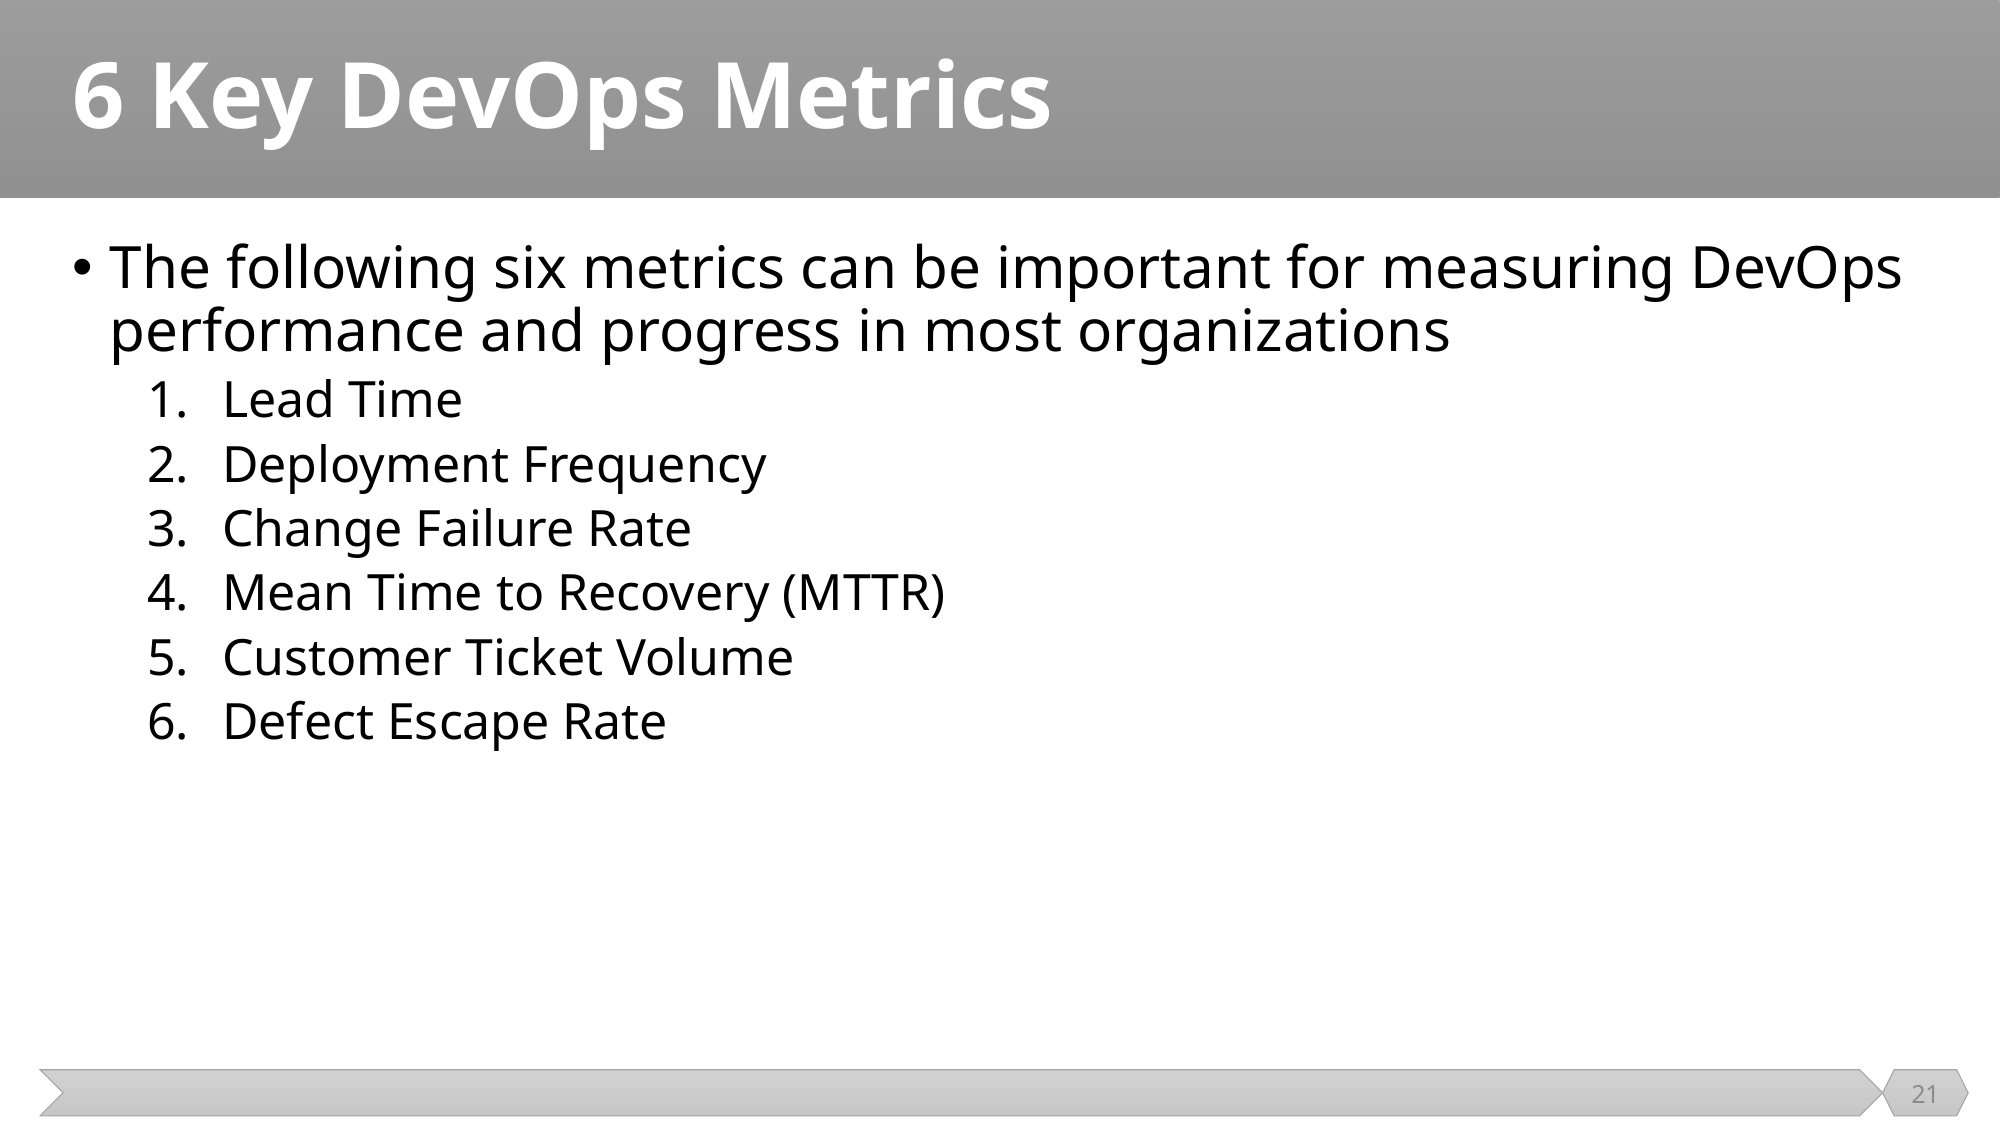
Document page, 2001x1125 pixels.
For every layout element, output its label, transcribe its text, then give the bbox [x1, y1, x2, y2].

list The following six metrics can be important for measuring DevOps performance and progress in most organizations Lead Time Deployment Frequency Change Failure Rate Mean Time to Recovery (MTTR) Customer Ticket Volume Defect Escape Rate [56, 230, 1969, 1010]
slide_number 21 [1882, 1065, 1969, 1125]
title 6 Key DevOps Metrics [56, 0, 1969, 199]
